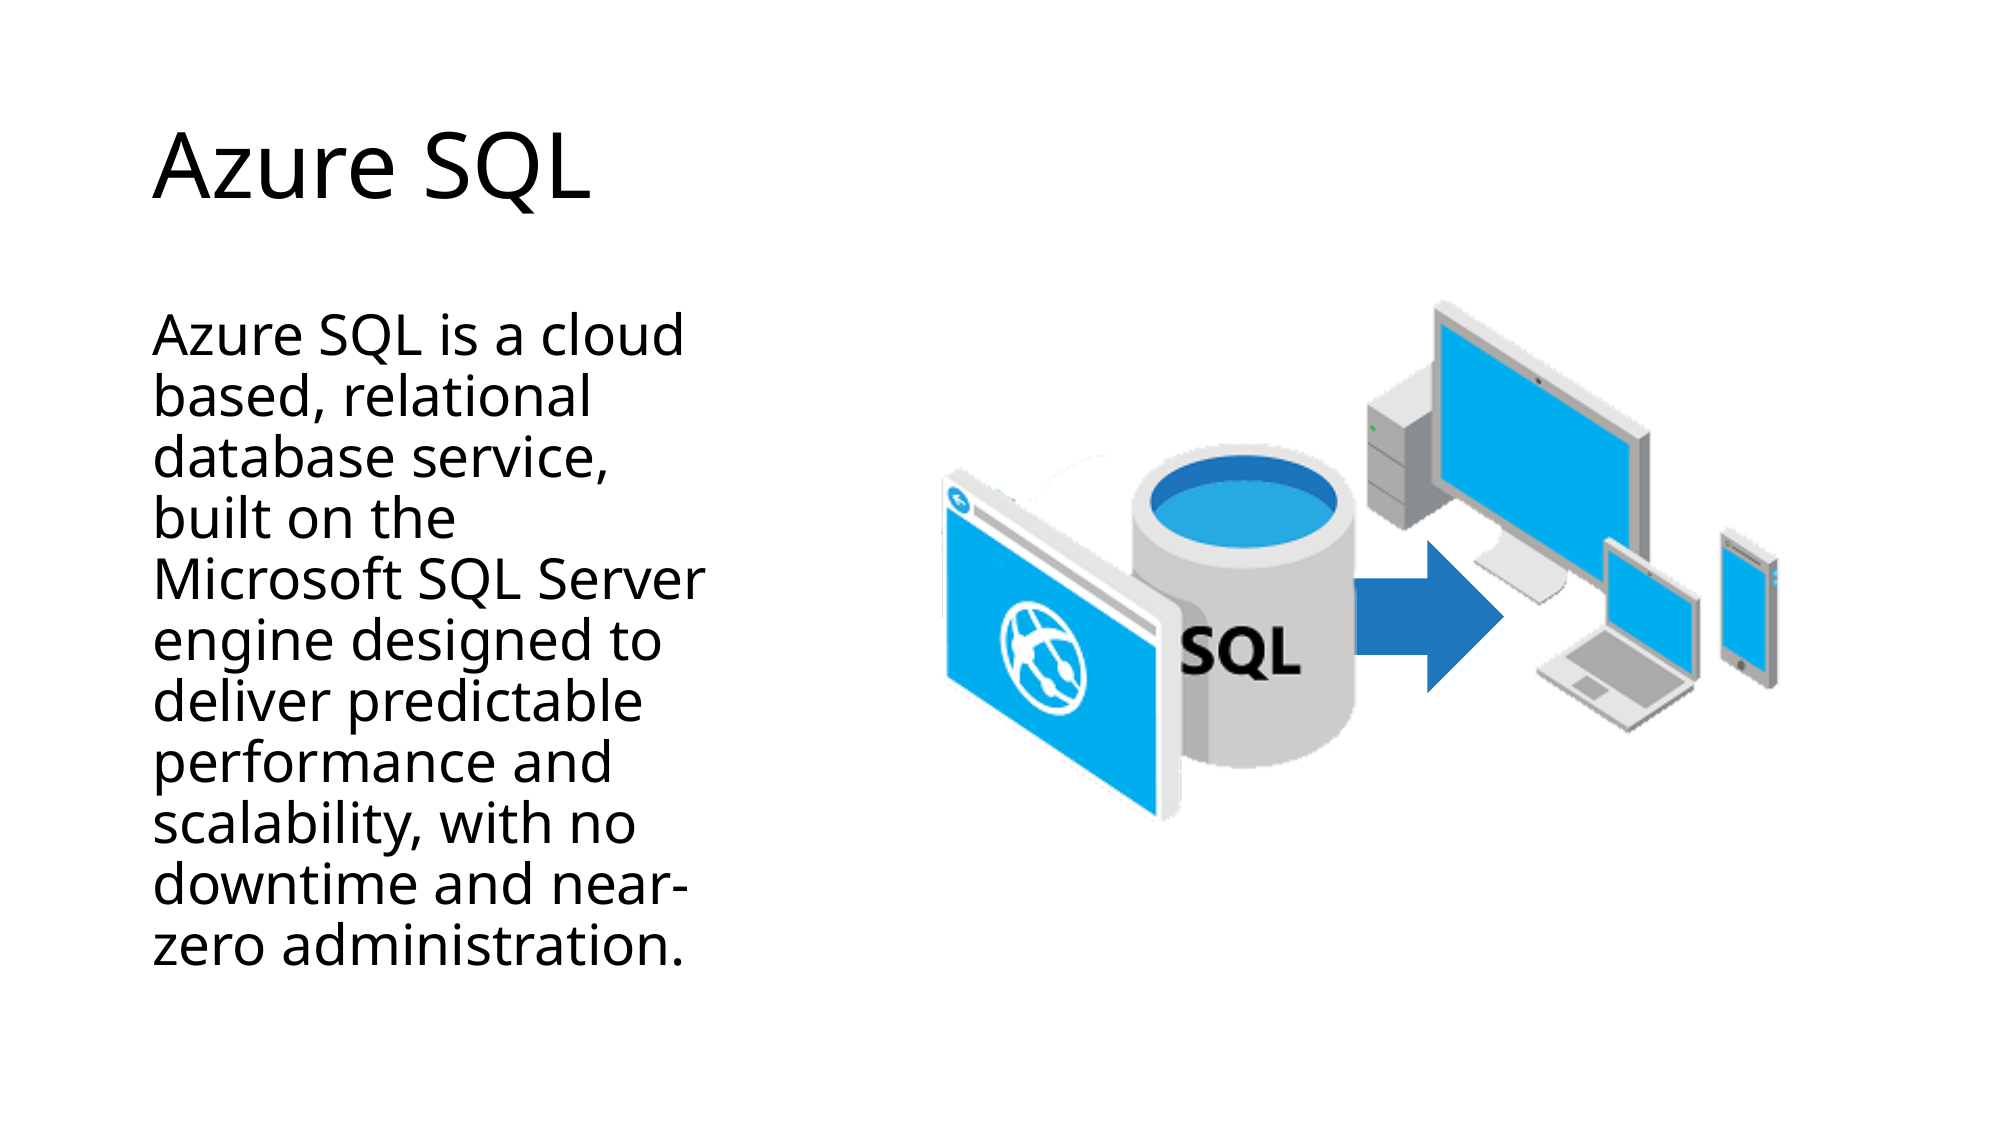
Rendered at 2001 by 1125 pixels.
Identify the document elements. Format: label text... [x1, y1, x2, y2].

picture [941, 443, 1357, 825]
title Azure SQL [137, 59, 1863, 278]
text_box [1357, 577, 1366, 657]
picture [1366, 299, 1780, 735]
list Azure SQL is a cloud based, relational database service, built on the Microsoft SQL Server engine designed to deliver predictable performance and scalability, with no downtime and near-zero administration. [137, 299, 741, 989]
